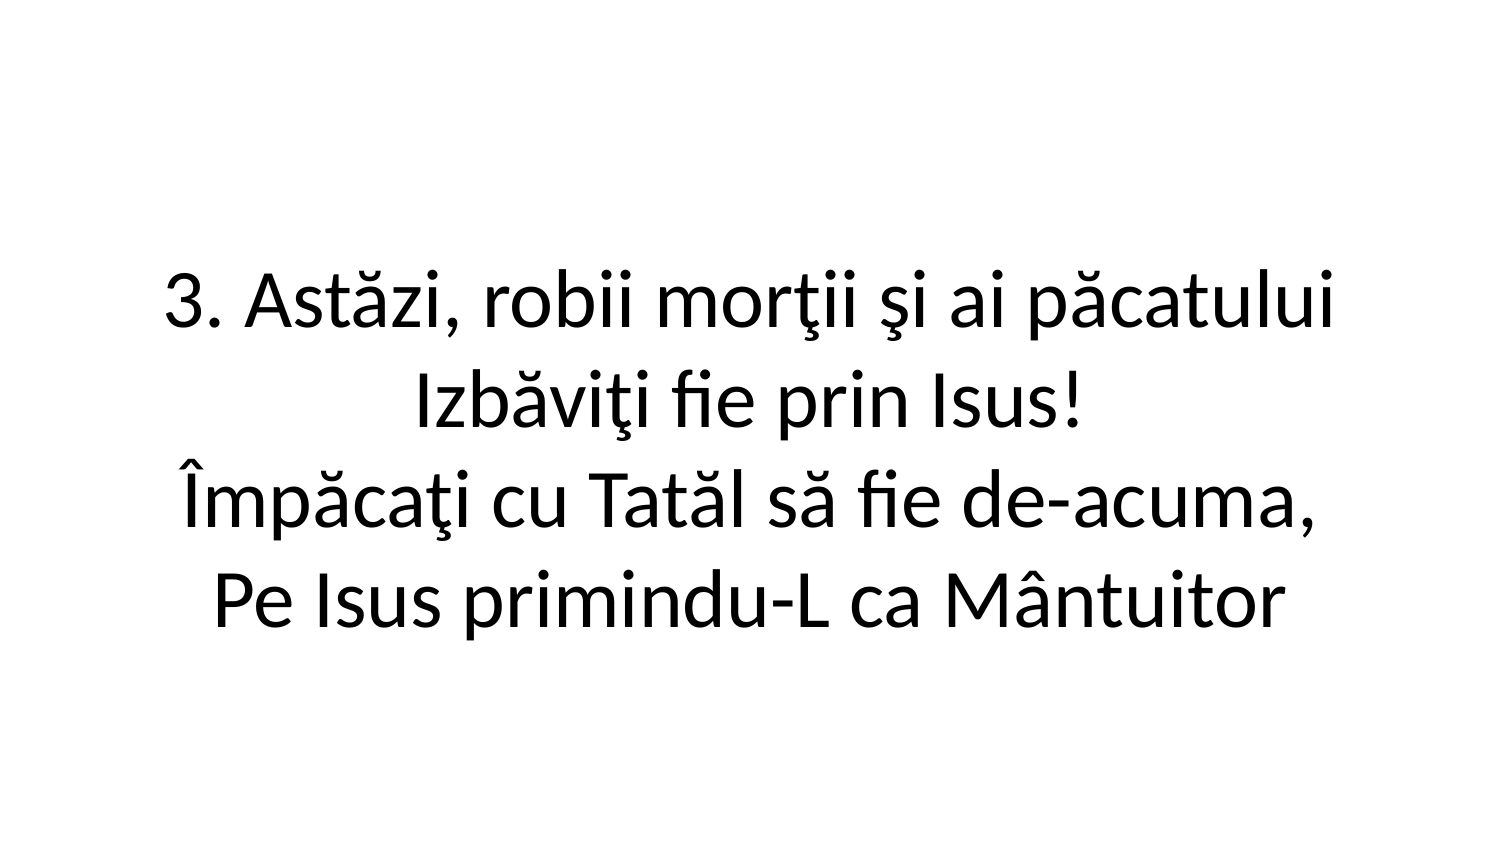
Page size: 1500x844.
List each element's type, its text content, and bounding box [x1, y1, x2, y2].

text_box 3. Astăzi, robii morţii şi ai păcatului Izbăviţi fie prin Isus! Împăcaţi cu Tatăl să fie de-acuma, Pe Isus primindu-L ca Mântuitor [147, 192, 1353, 652]
